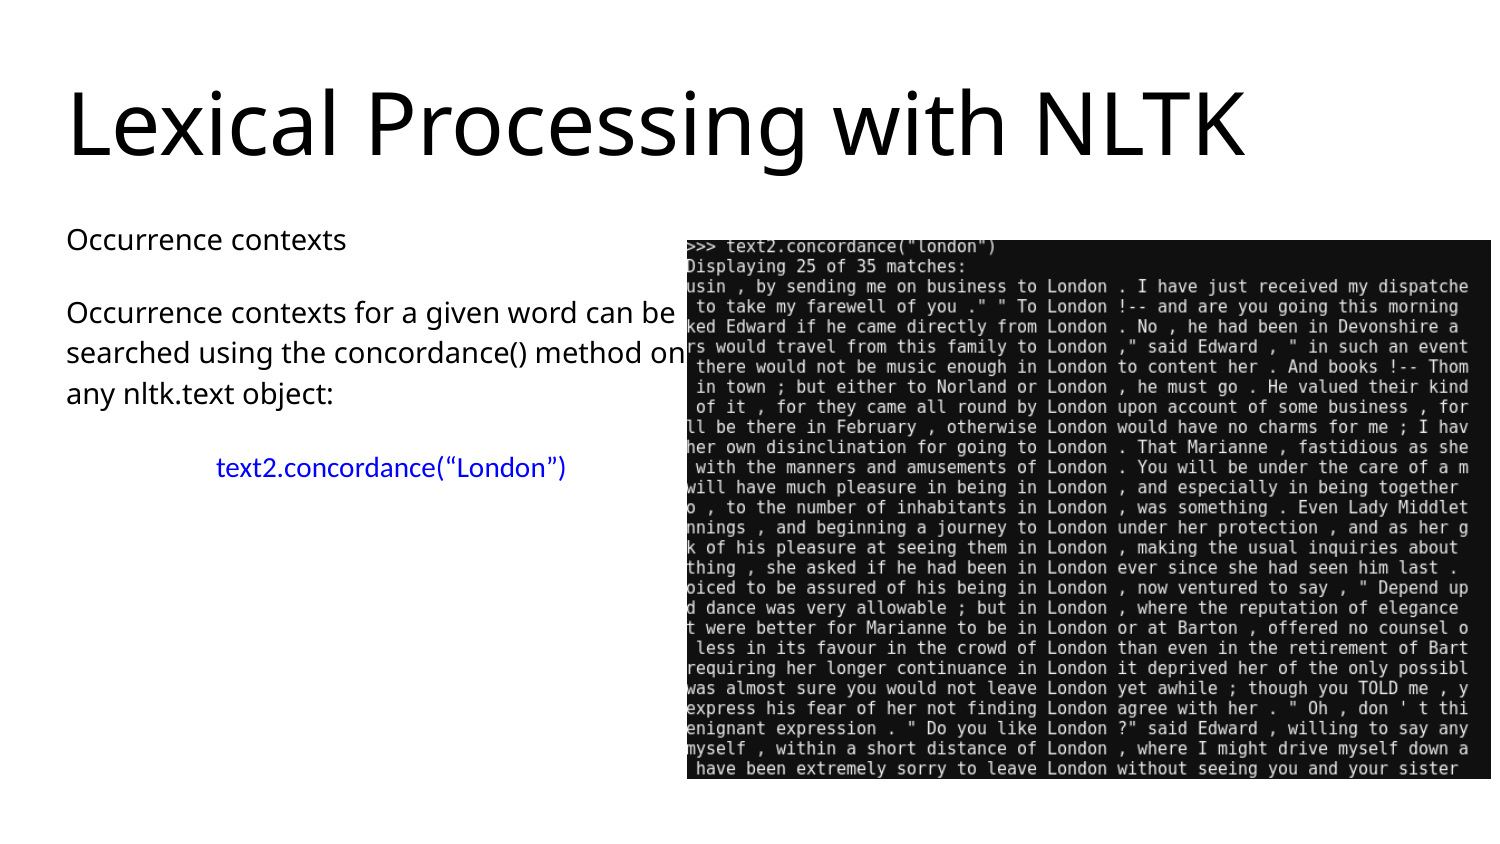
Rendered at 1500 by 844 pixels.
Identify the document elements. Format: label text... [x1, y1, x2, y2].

list Occurrence contexts Occurrence contexts for a given word can be searched using the concordance() method on any nltk.text object: text2.concordance(“London”) [51, 200, 708, 752]
picture [687, 240, 1491, 779]
title Lexical Processing with NLTK [51, 51, 1449, 189]
